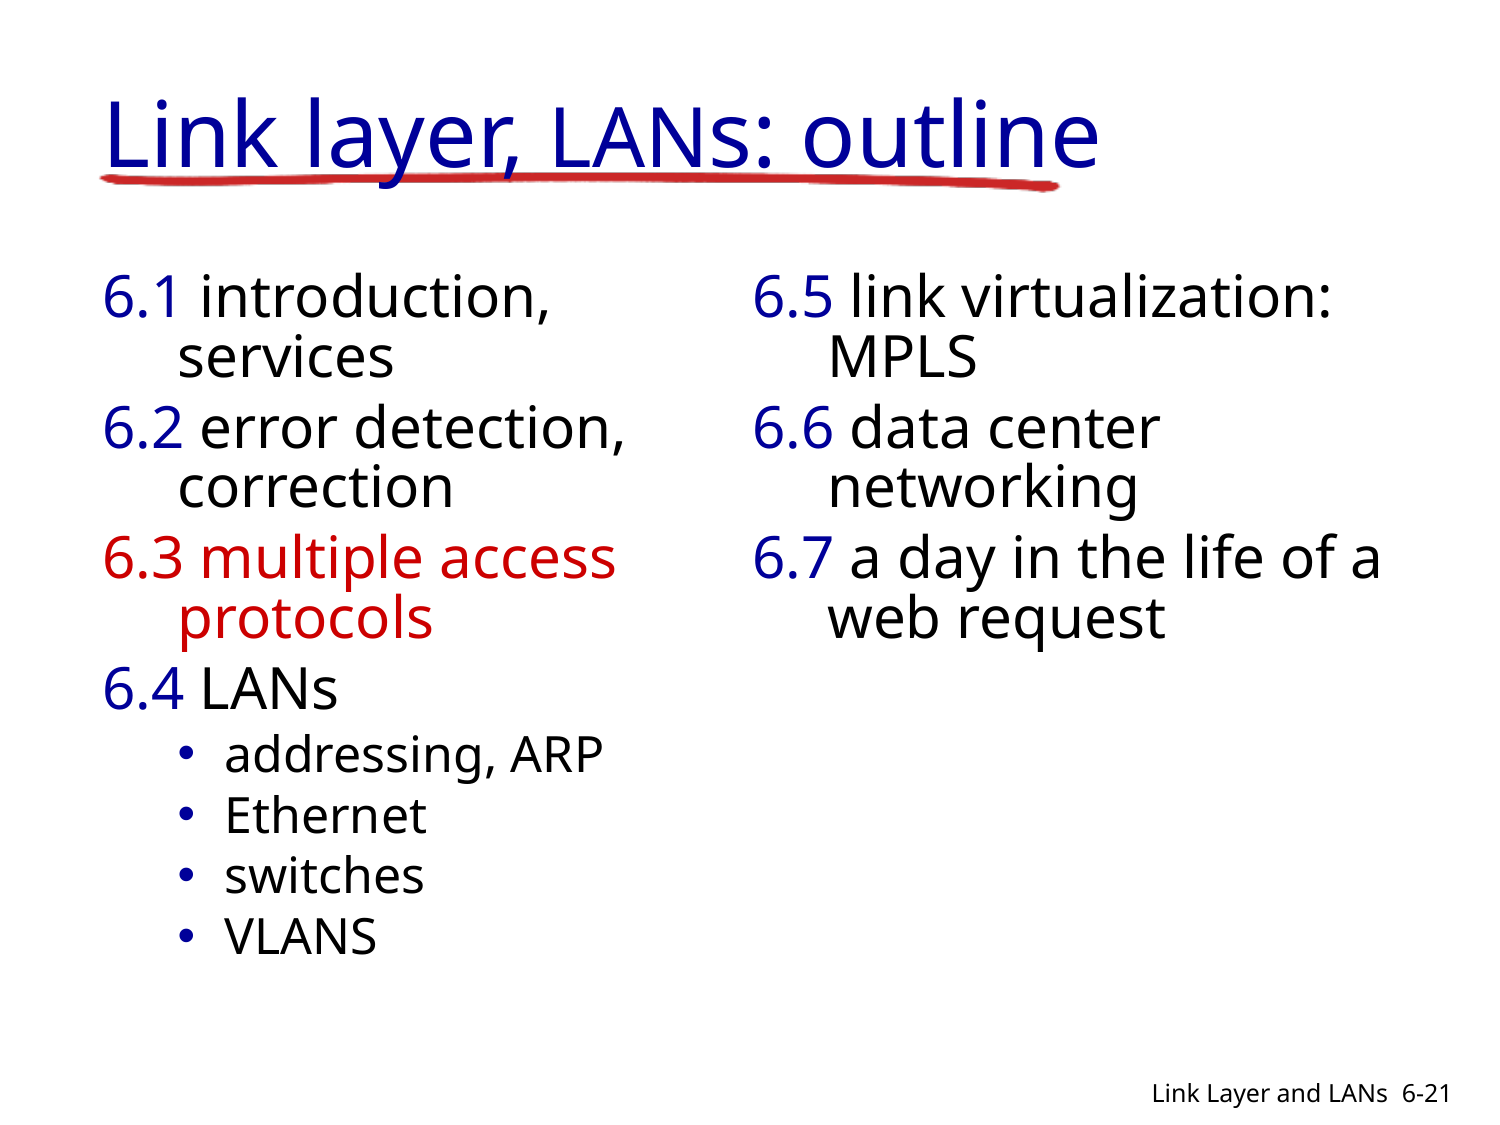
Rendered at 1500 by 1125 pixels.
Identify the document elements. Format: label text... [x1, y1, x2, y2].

slide_number 6-21 [1387, 1069, 1478, 1115]
title Link layer, LANs: outline [87, 37, 1363, 225]
footer Link Layer and LANs [1045, 1069, 1404, 1110]
picture [94, 168, 1071, 198]
list 6.1 introduction, services 6.2 error detection, correction 6.3 multiple access protocols 6.4 LANs addressing, ARP Ethernet switches VLANS [87, 262, 731, 1025]
list 6.5 link virtualization: MPLS 6.6 data center networking 6.7 a day in the life of a web request [737, 262, 1403, 1025]
